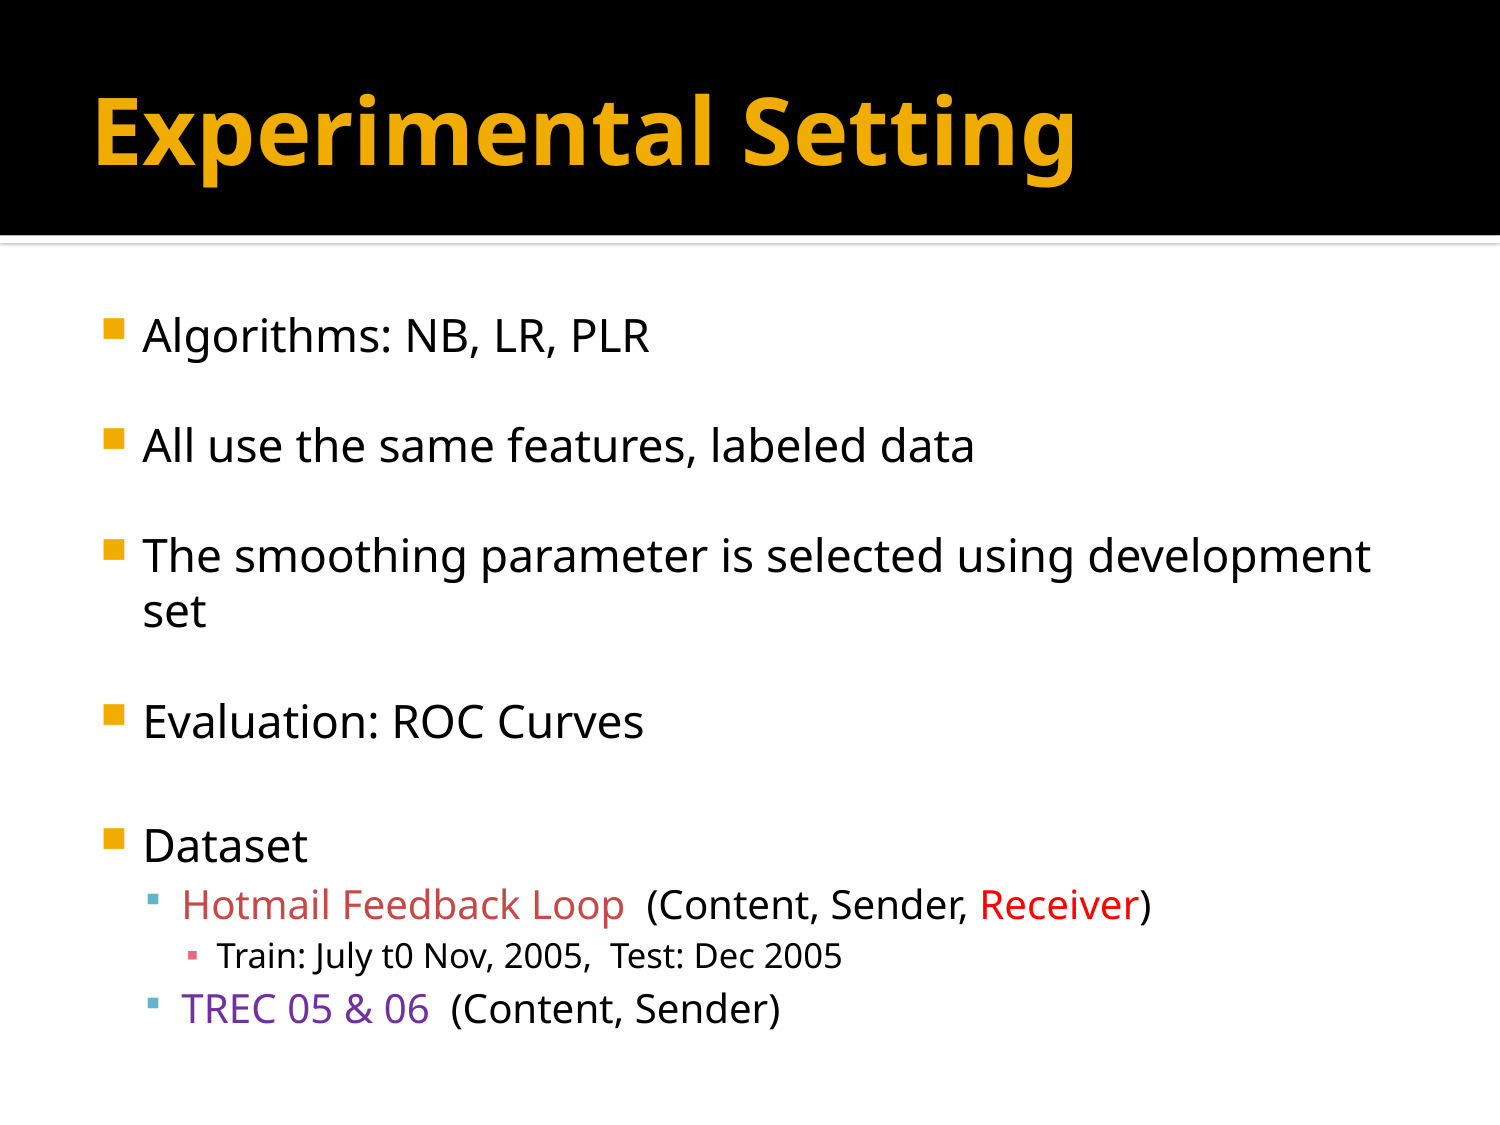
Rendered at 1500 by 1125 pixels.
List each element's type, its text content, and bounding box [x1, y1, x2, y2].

title Experimental Setting [75, 25, 1425, 231]
list Algorithms: NB, LR, PLR All use the same features, labeled data The smoothing parameter is selected using development set Evaluation: ROC Curves Dataset Hotmail Feedback Loop (Content, Sender, Receiver) Train: July t0 Nov, 2005, Test: Dec 2005 TREC 05 & 06 (Content, Sender) [75, 291, 1425, 1050]
